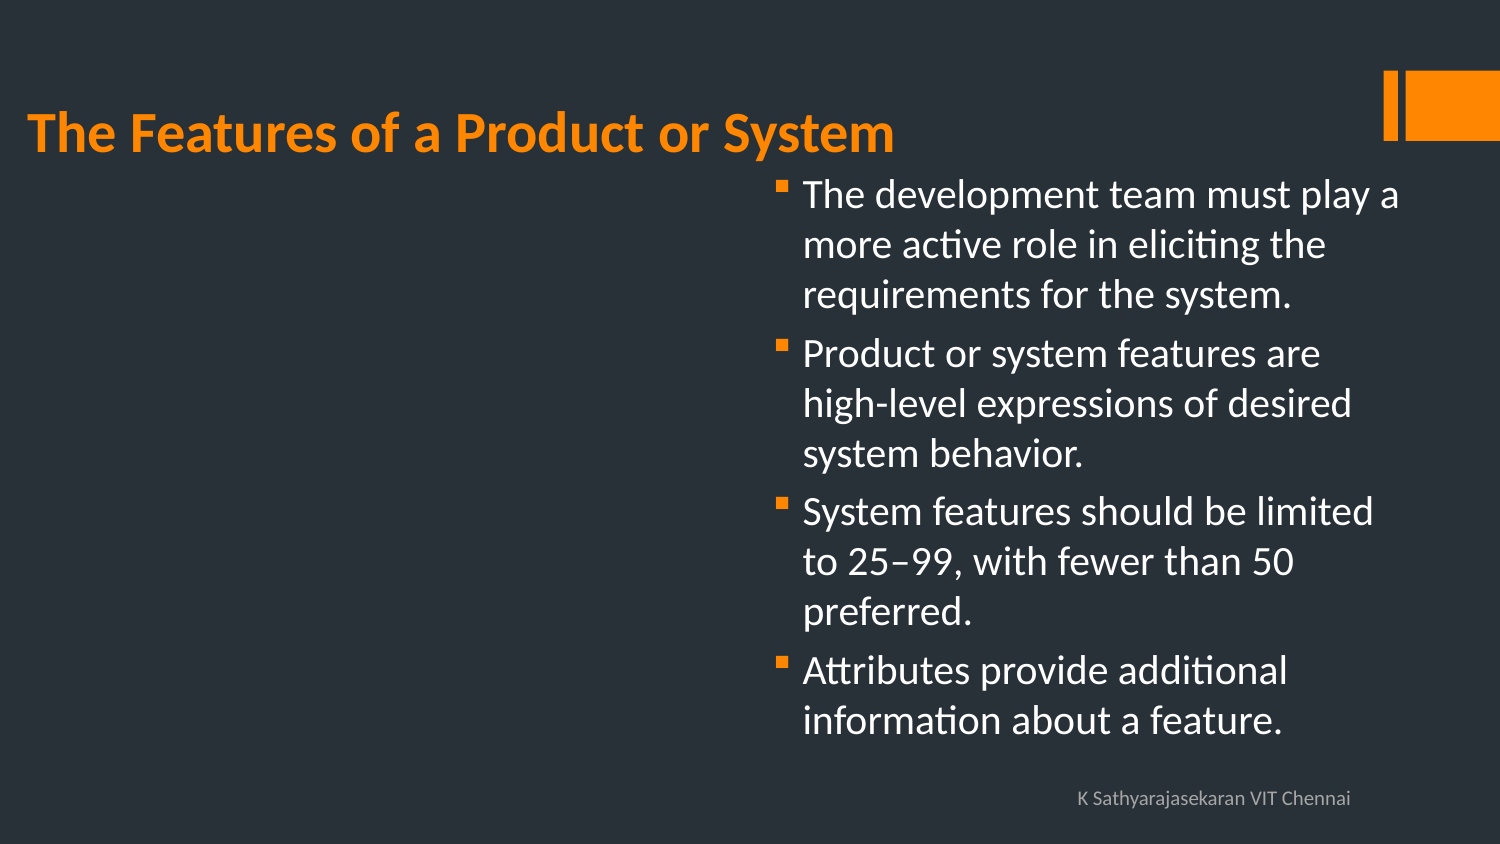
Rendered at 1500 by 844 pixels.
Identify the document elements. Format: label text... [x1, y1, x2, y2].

list The development team must play a more active role in eliciting the requirements for the system. Product or system features are high-level expressions of desired system behavior. System features should be limited to 25–99, with fewer than 50 preferred. Attributes provide additional information about a feature. [750, 159, 1425, 754]
footer K Sathyarajasekaran VIT Chennai [1062, 784, 1431, 822]
title The Features of a Product or System [12, 21, 1438, 172]
